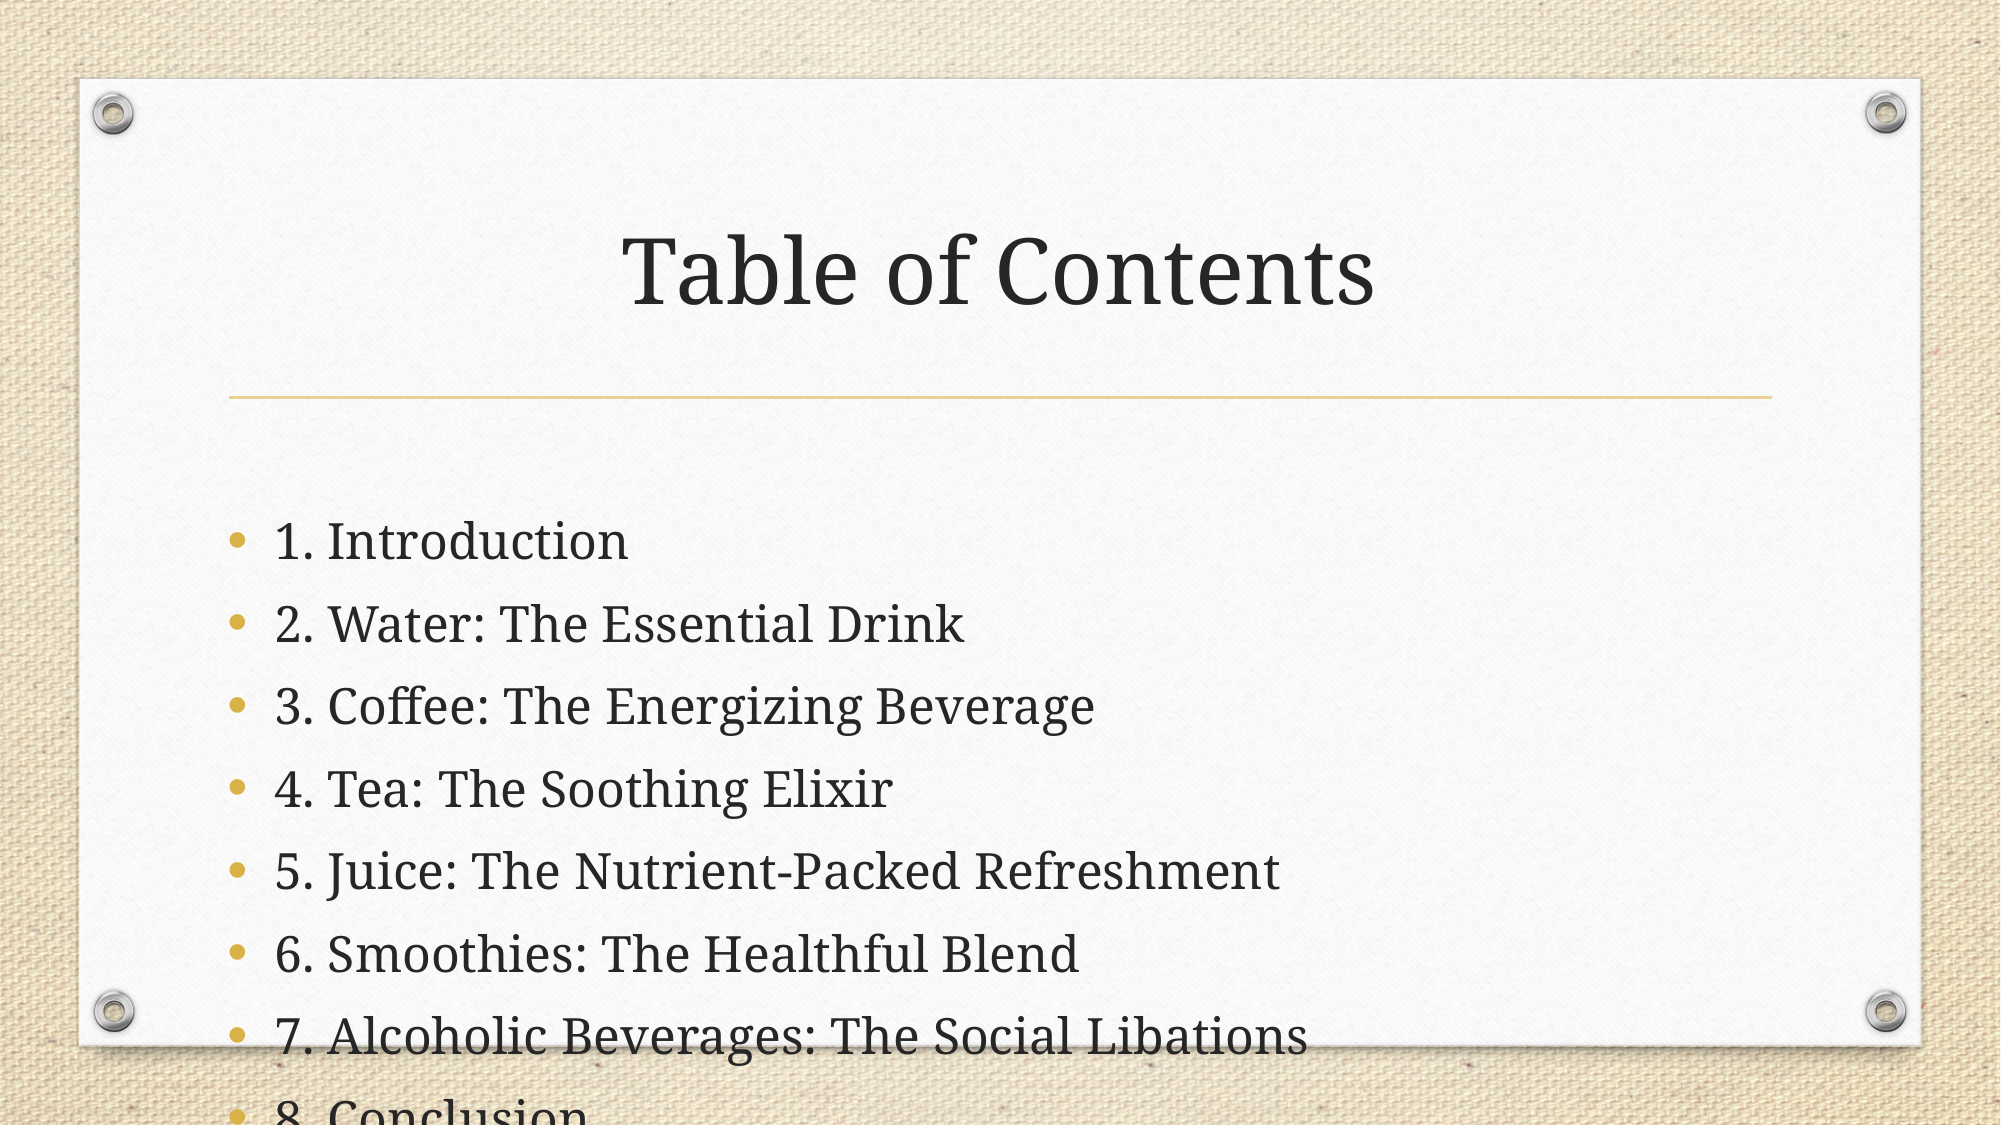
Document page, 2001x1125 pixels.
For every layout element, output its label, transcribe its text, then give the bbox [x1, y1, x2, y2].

picture [0, 0, 2001, 1125]
list 1. Introduction 2. Water: The Essential Drink 3. Coffee: The Energizing Beverage 4. Tea: The Soothing Elixir 5. Juice: The Nutrient-Packed Refreshment 6. Smoothies: The Healthful Blend 7. Alcoholic Beverages: The Social Libations 8. Conclusion [212, 419, 1788, 964]
title Table of Contents [212, 161, 1788, 375]
